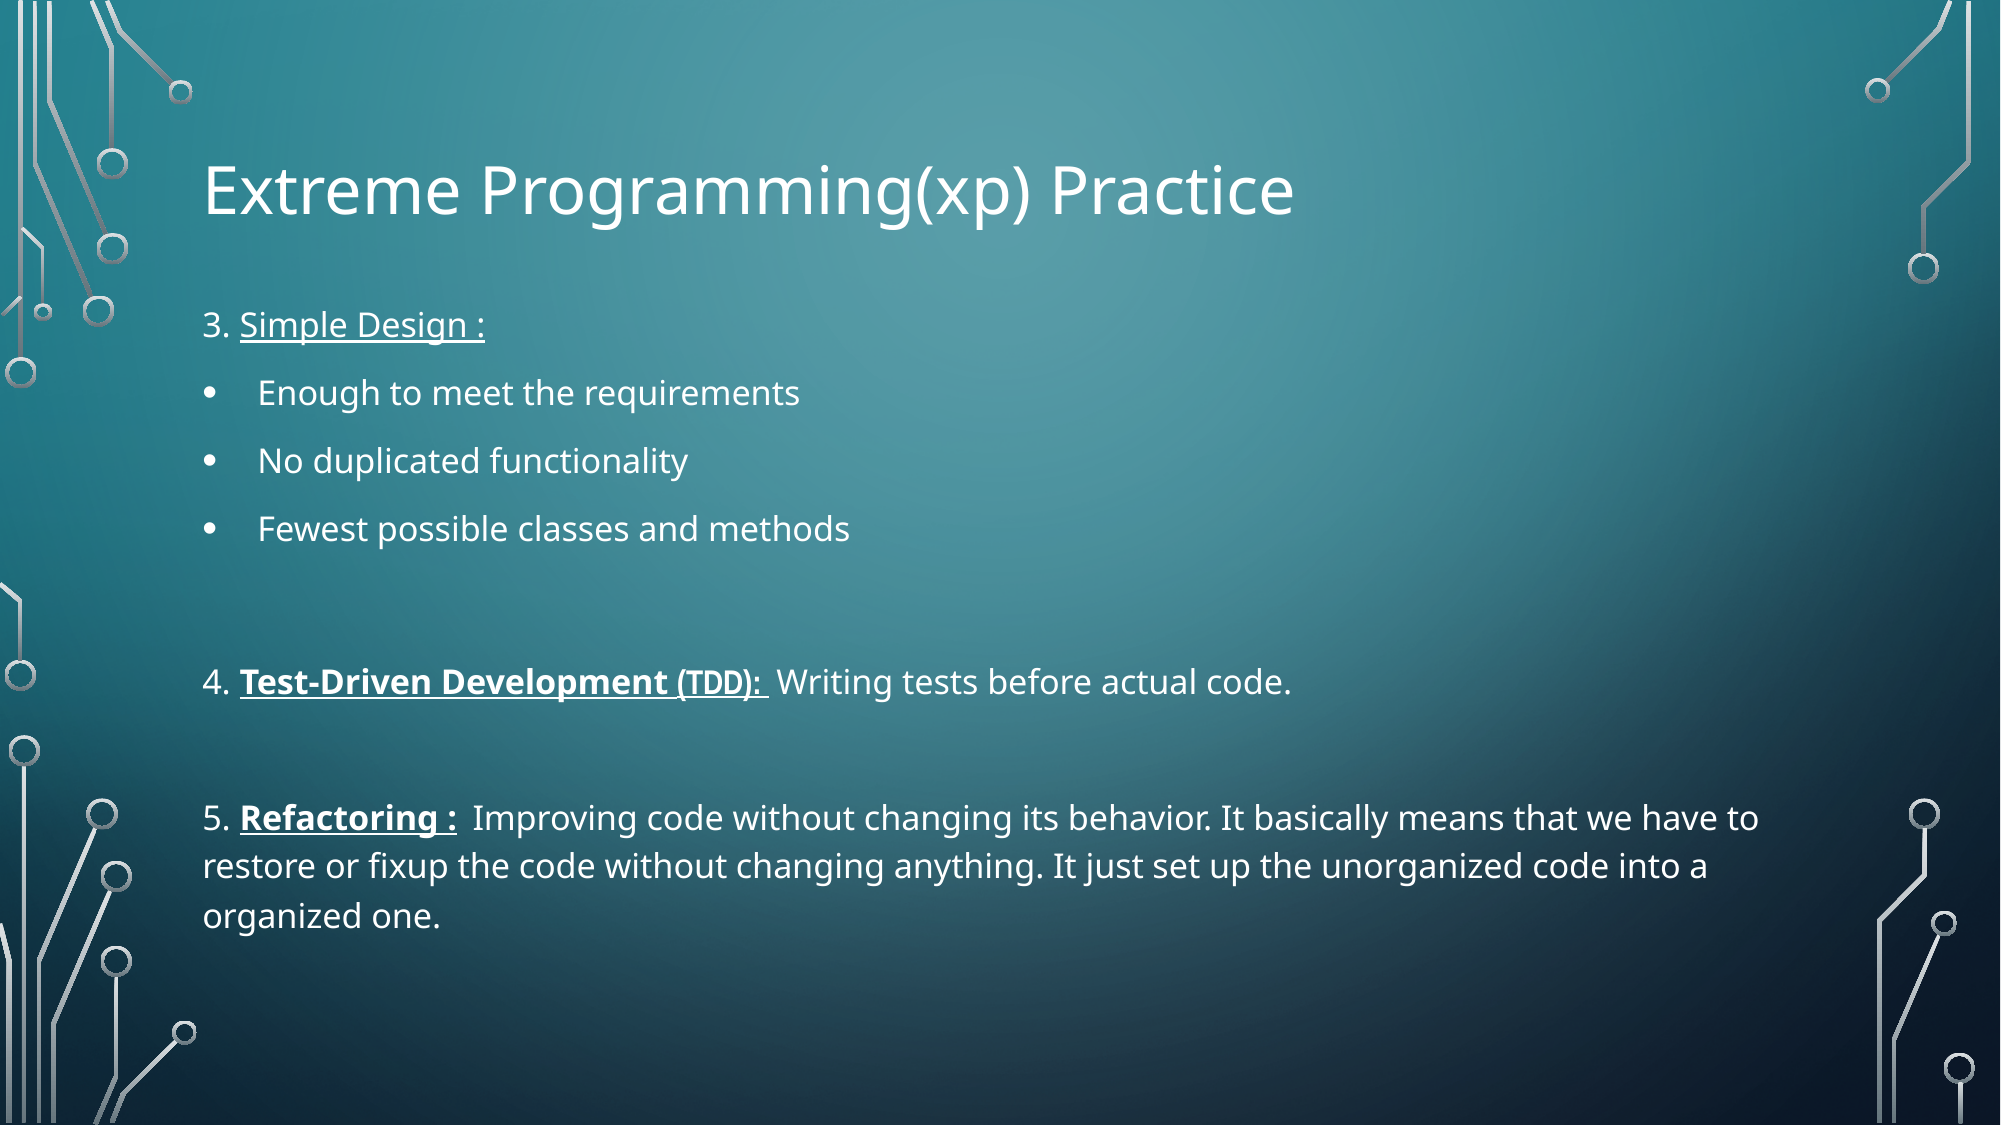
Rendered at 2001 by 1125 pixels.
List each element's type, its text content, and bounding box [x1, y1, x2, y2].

list 3. Simple Design : Enough to meet the requirements No duplicated functionality Fewest possible classes and methods 4. Test-Driven Development (TDD): Writing tests before actual code. 5. Refactoring : Improving code without changing its behavior. It basically means that we have to restore or fixup the code without changing anything. It just set up the unorganized code into a organized one. [187, 228, 1813, 950]
text_box Extreme Programming(xp) Practice [187, 140, 1798, 281]
